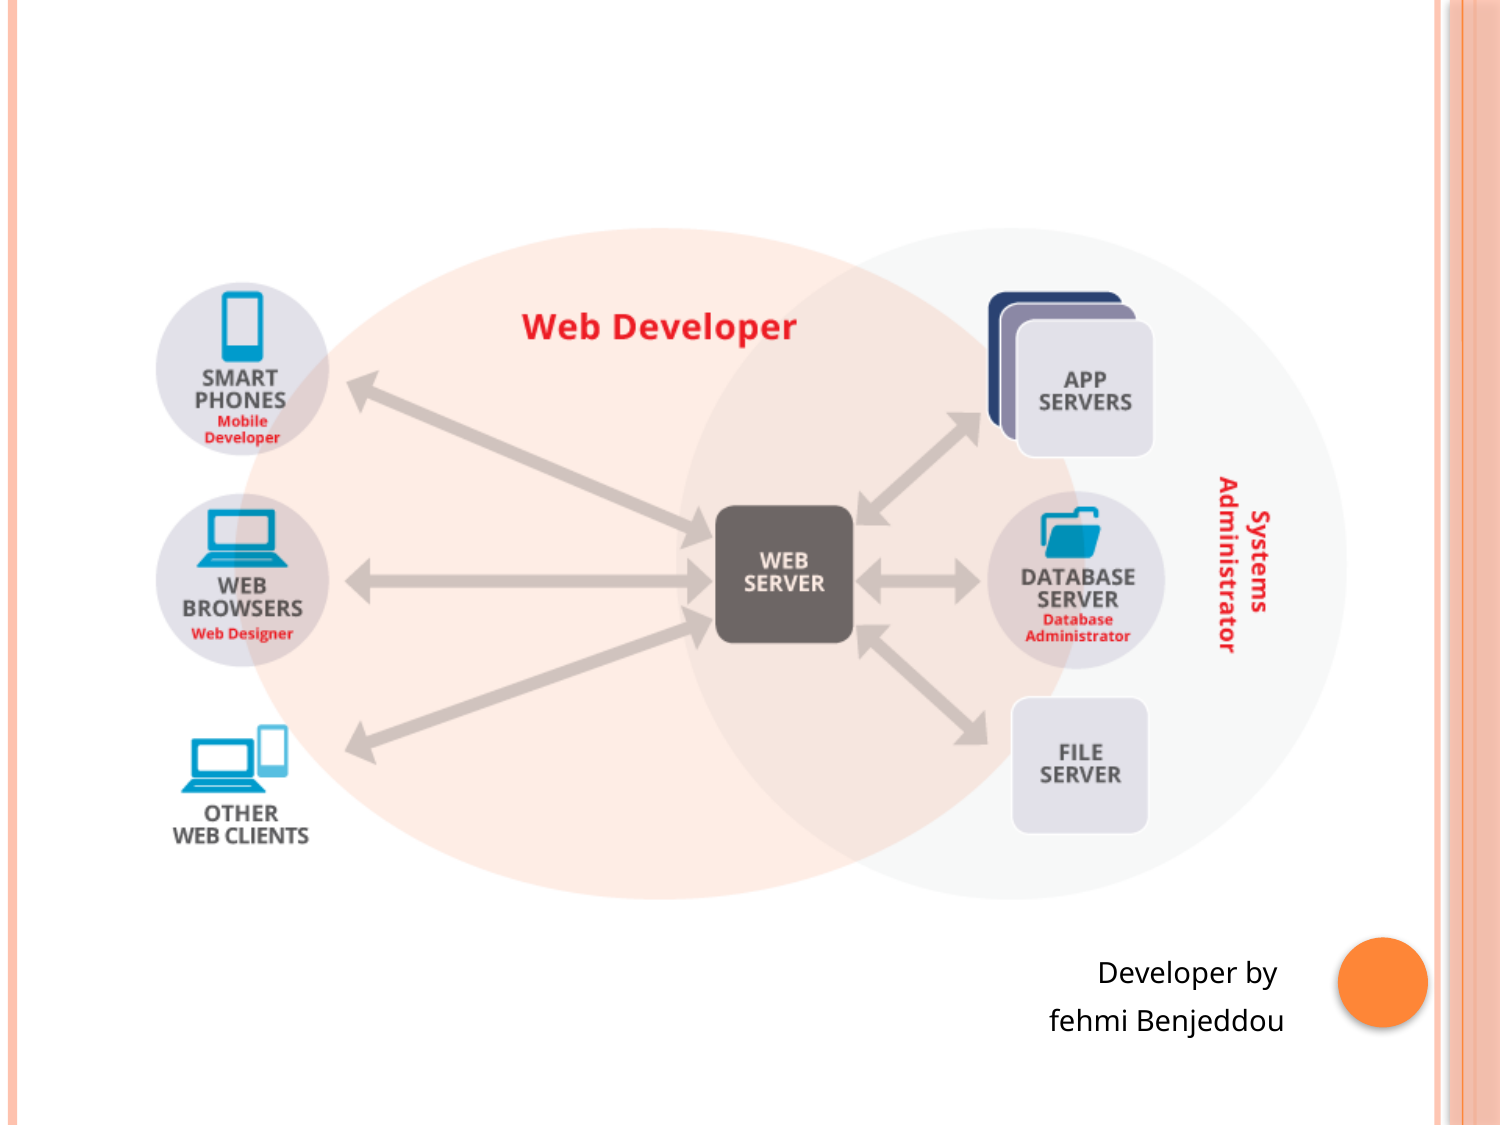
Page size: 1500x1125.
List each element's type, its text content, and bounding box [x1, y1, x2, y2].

picture [124, 207, 1376, 917]
list Developer by fehmi Benjeddou [75, 82, 1300, 1062]
